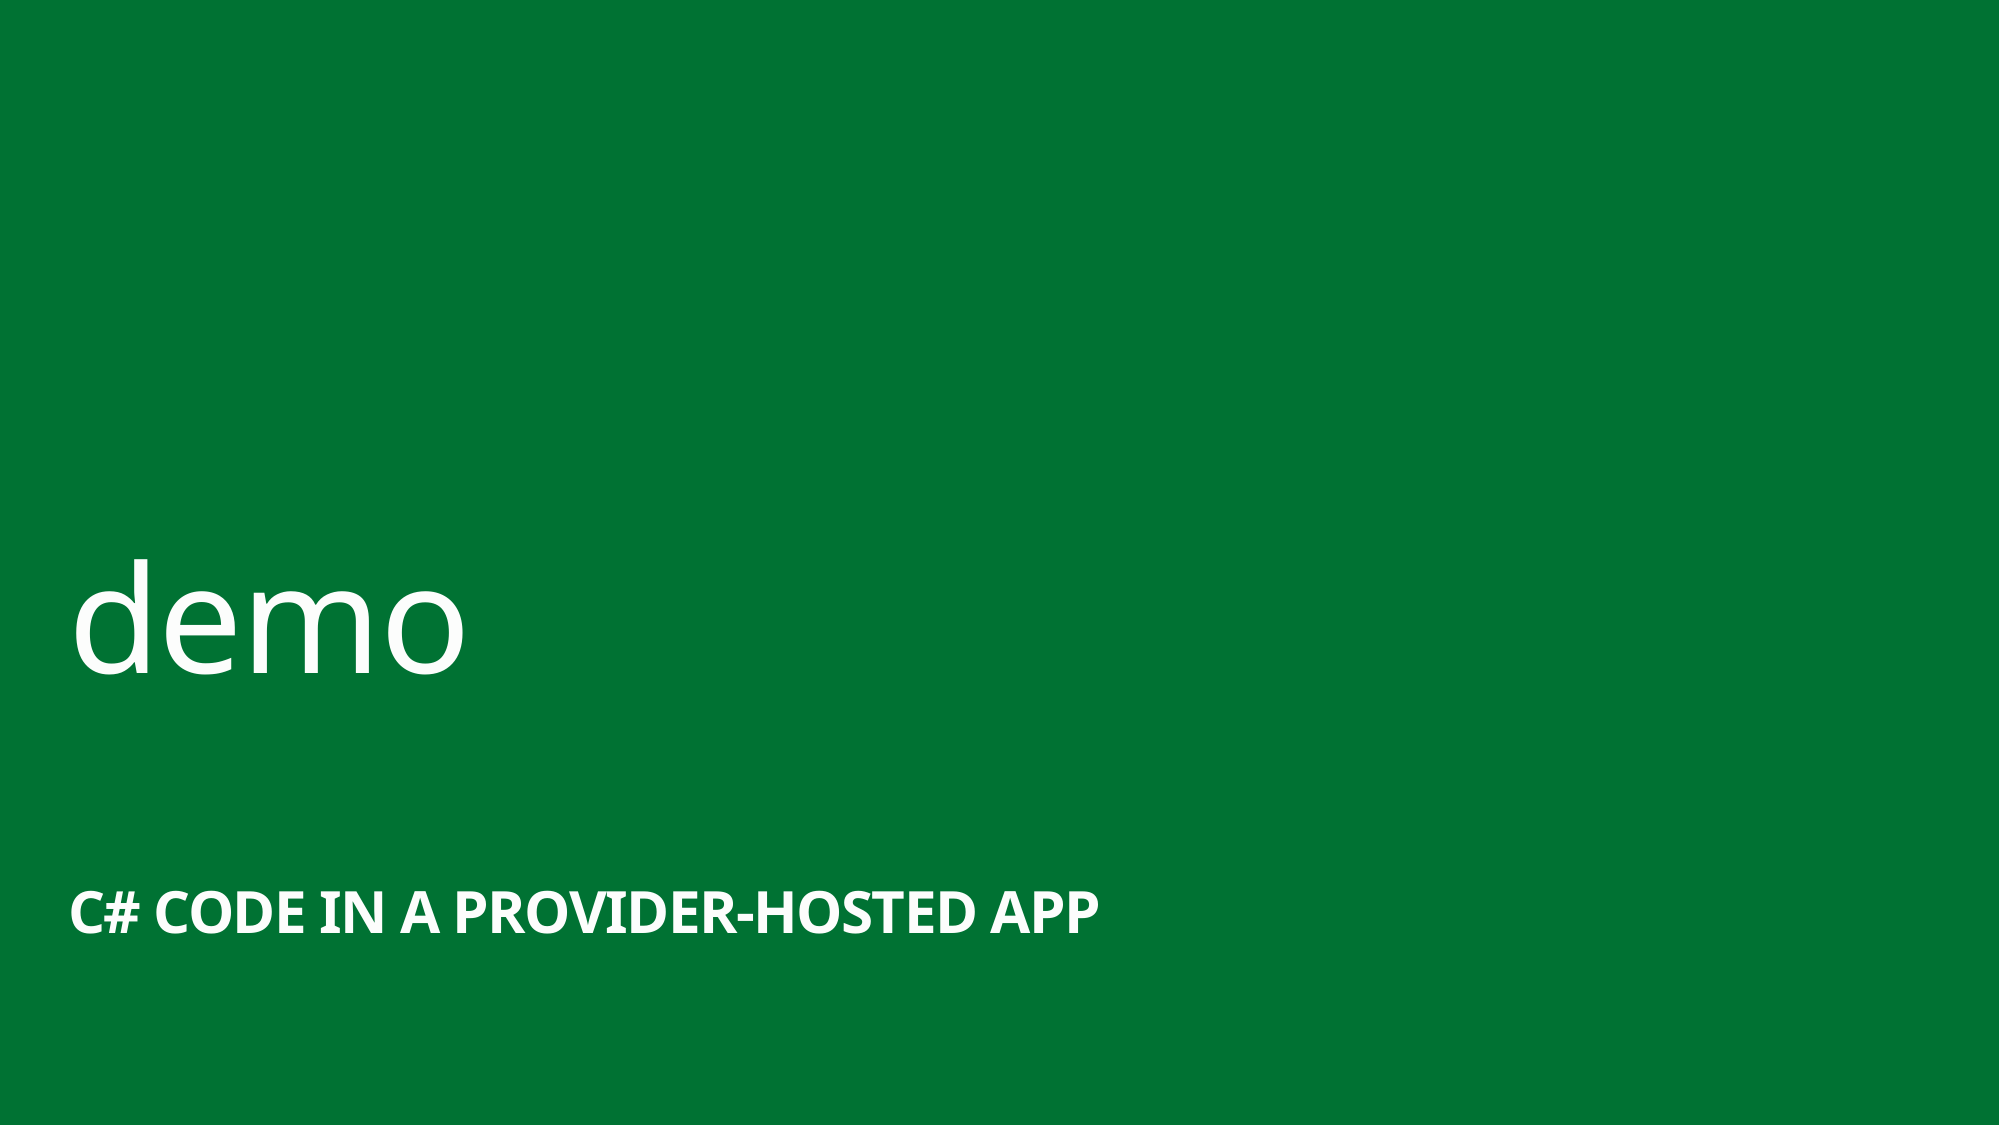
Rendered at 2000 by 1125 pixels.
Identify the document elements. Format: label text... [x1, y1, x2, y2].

subtitle C# Code in a Provider-Hosted App [68, 782, 1789, 1046]
list demo [68, 511, 1827, 739]
